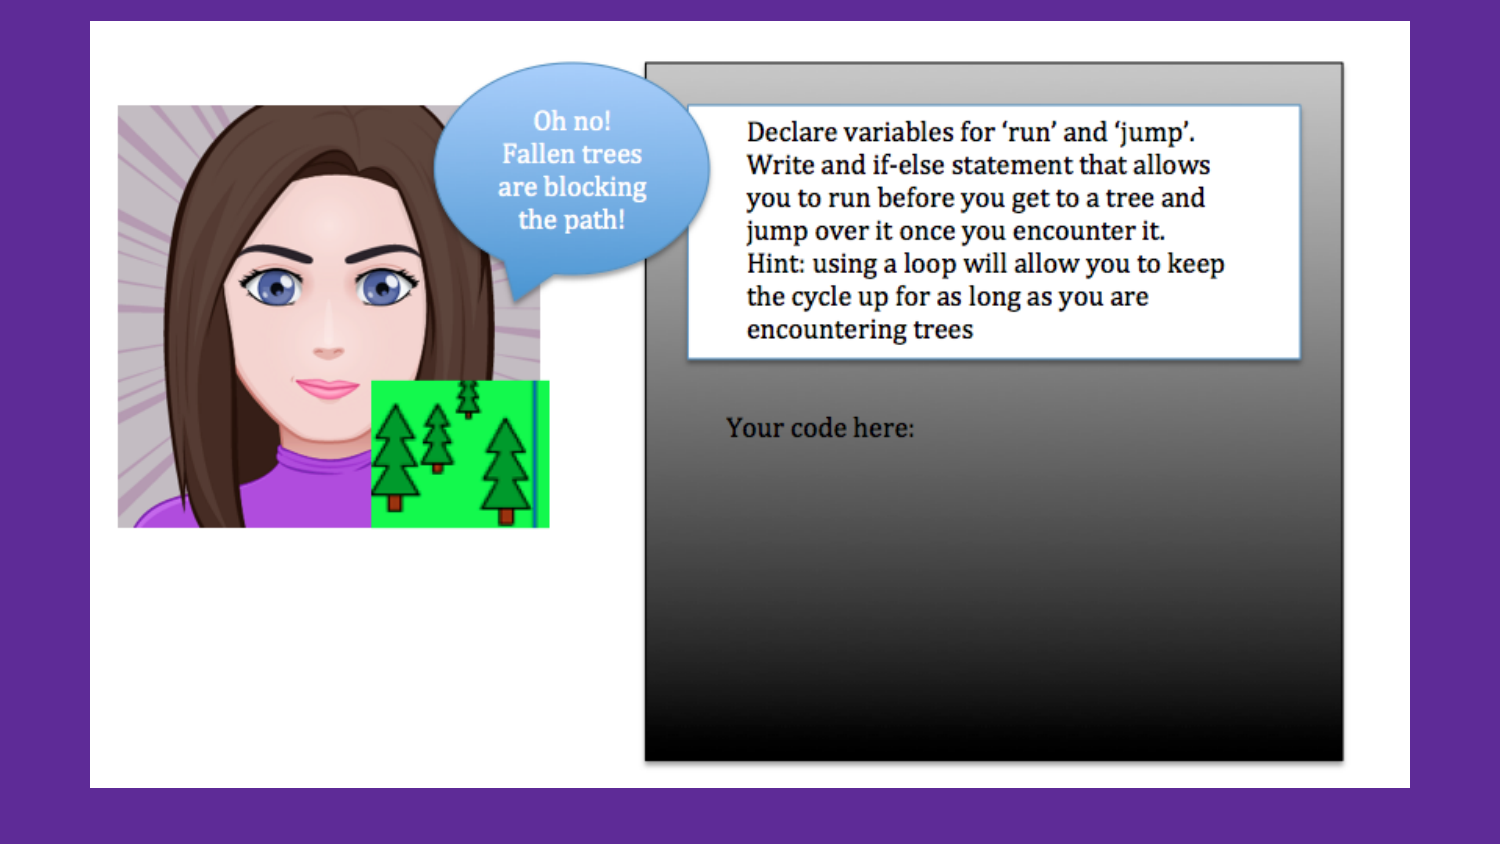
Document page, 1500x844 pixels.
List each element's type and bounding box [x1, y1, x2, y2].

picture [90, 21, 1410, 788]
